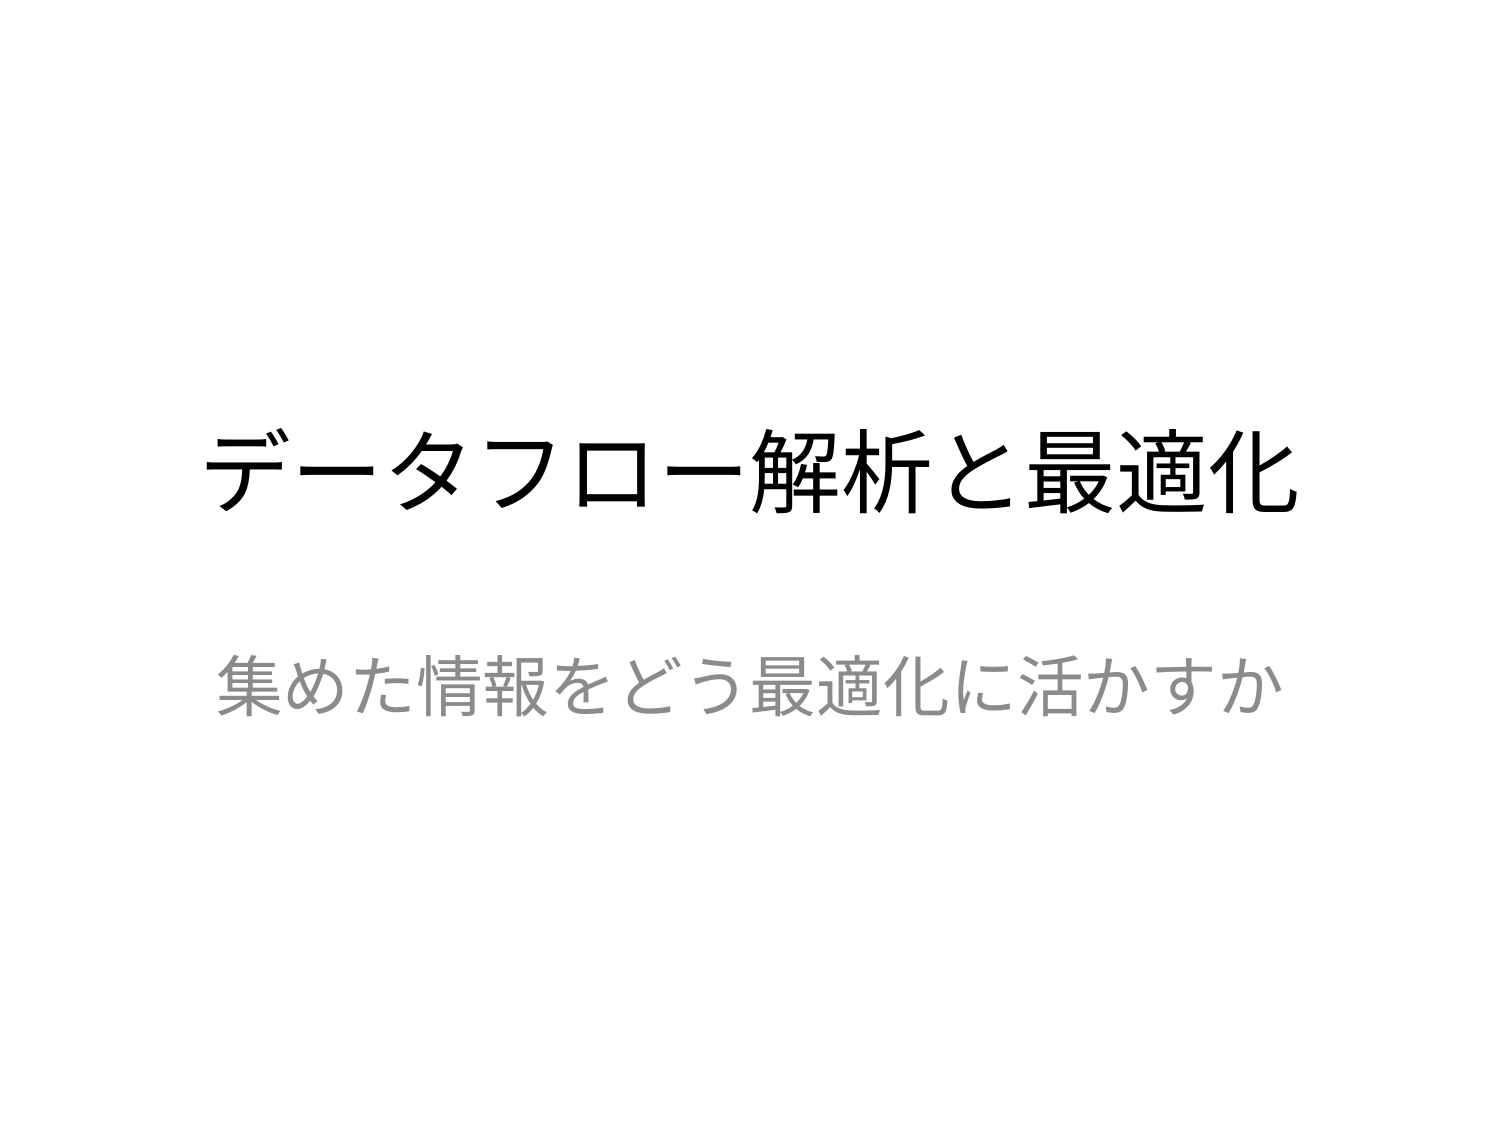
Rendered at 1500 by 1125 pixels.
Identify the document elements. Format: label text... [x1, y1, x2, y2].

title データフロー解析と最適化 [112, 349, 1388, 591]
subtitle 集めた情報をどう最適化に活かすか [89, 637, 1411, 925]
